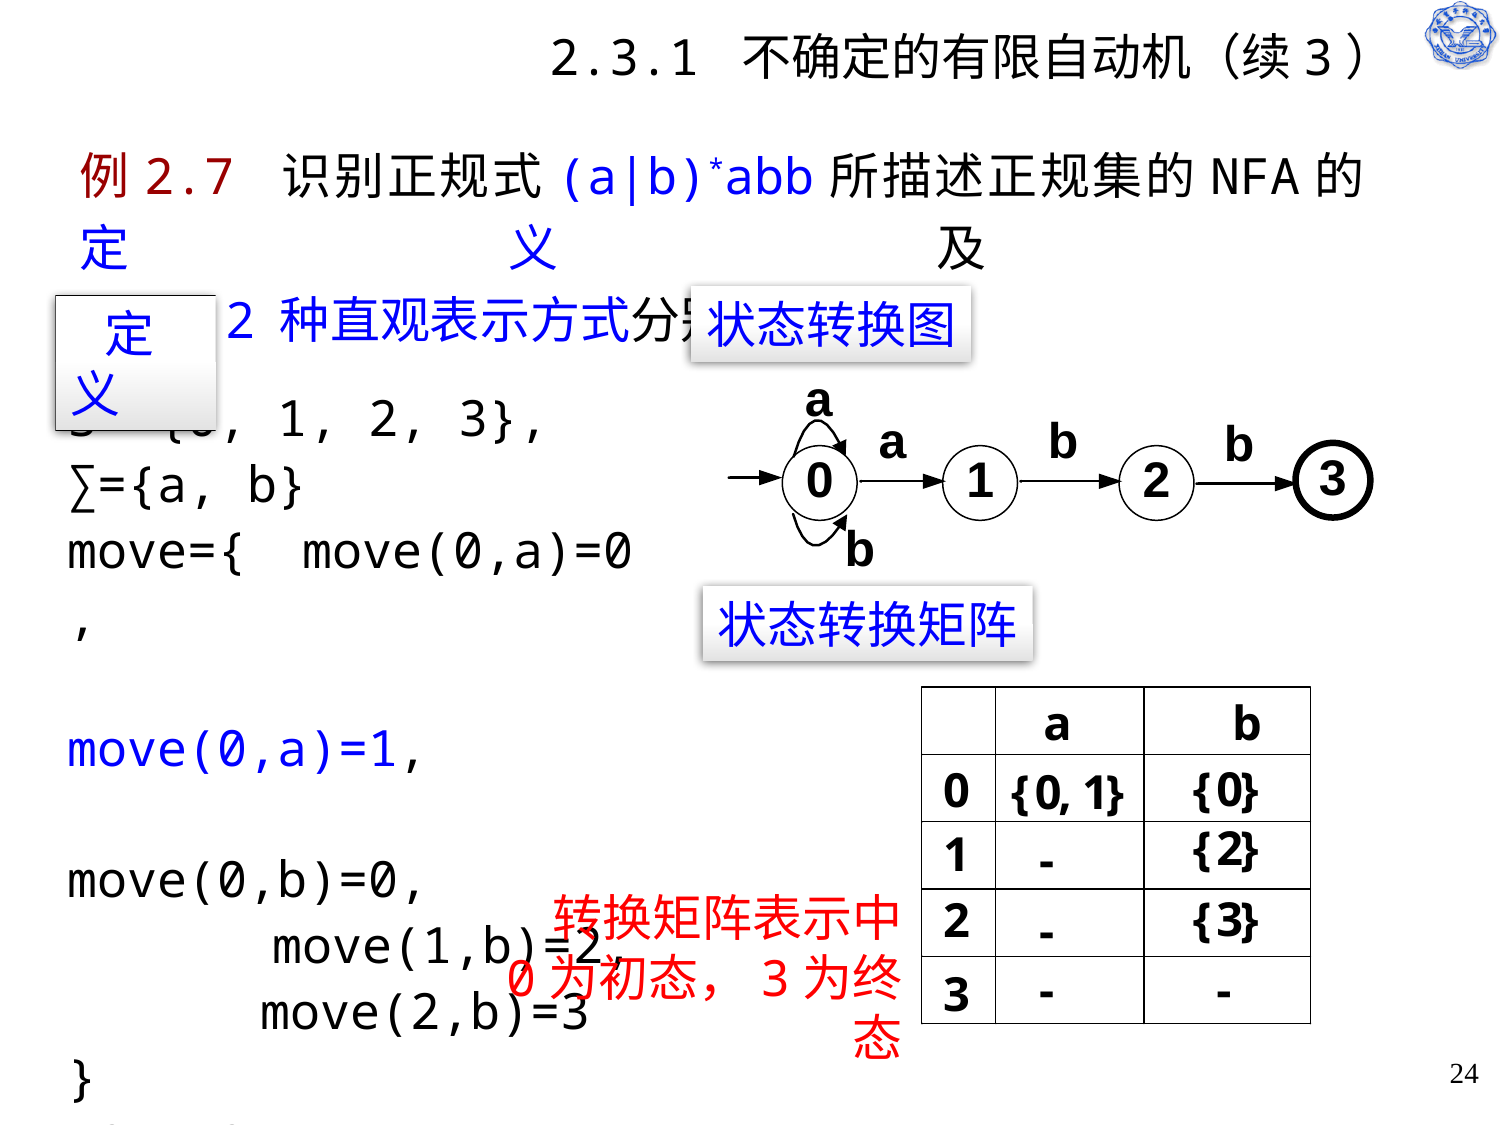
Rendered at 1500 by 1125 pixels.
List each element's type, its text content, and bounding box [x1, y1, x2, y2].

text_box 状态转换图 [691, 286, 971, 362]
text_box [1016, 404, 1125, 492]
text_box S ={0, 1, 2, 3}, ∑={a, b} move={ move(0,a)=0, move(0,a)=1, move(0,b)=0, move(1,b)=2, move(2,b)=3 } s0 = 0, F ={3} [53, 372, 648, 1125]
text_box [856, 404, 949, 492]
text_box 例2.7 识别正规式(a|b)*abb所描述正规集的NFA的定义及 2 种直观表示方式分别如下： [64, 125, 1380, 357]
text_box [789, 510, 878, 584]
picture [1423, 0, 1500, 70]
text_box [1033, 952, 1069, 1028]
title 2.3.1 不确定的有限自动机（续3） [135, 19, 1411, 92]
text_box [1186, 751, 1270, 810]
text_box 转换矩阵表示中 0为初态，3为终态 [471, 879, 917, 1075]
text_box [725, 437, 1376, 524]
text_box 定义 [55, 295, 216, 431]
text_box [915, 680, 1317, 1032]
text_box 状态转换矩阵 [702, 586, 1033, 661]
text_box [1033, 822, 1069, 893]
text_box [790, 361, 849, 461]
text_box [1192, 406, 1301, 494]
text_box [1186, 881, 1270, 957]
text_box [1186, 810, 1270, 881]
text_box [1005, 754, 1136, 830]
slide_number 24 [1181, 1046, 1495, 1122]
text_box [1210, 952, 1247, 1028]
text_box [1033, 893, 1069, 952]
